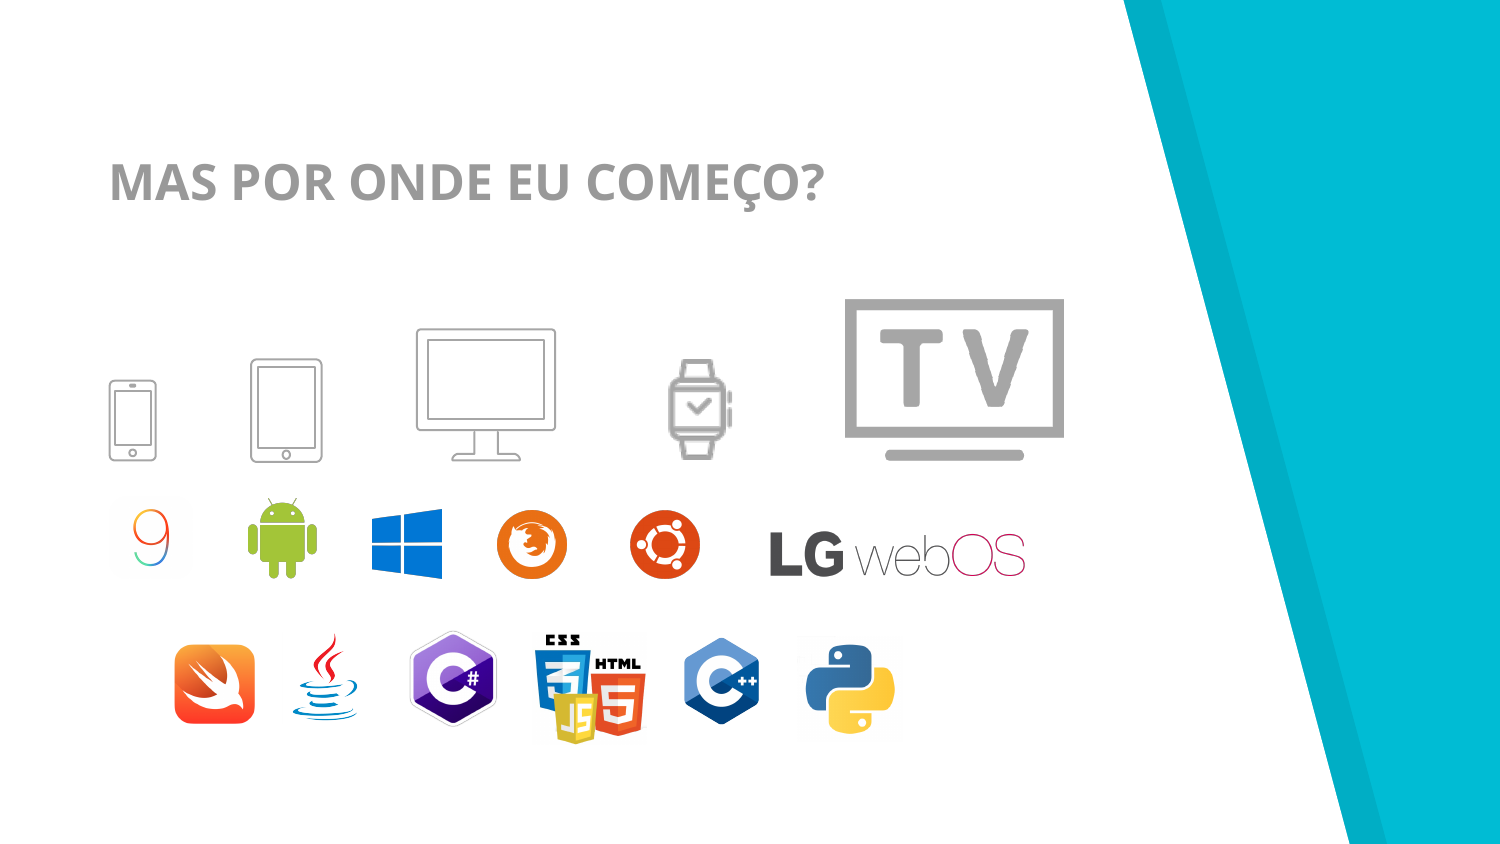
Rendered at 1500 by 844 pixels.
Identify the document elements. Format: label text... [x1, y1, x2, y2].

picture [763, 527, 1033, 580]
picture [109, 495, 193, 580]
picture [401, 629, 505, 728]
picture [630, 510, 700, 580]
picture [844, 270, 1064, 490]
picture [797, 636, 903, 742]
picture [248, 497, 317, 580]
picture [649, 359, 751, 460]
picture [674, 630, 770, 727]
text_box MAS POR ONDE EU COMEÇO? [93, 145, 854, 226]
picture [531, 632, 648, 746]
picture [372, 509, 443, 580]
picture [497, 510, 567, 580]
picture [174, 644, 255, 725]
picture [282, 632, 375, 725]
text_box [416, 329, 556, 461]
